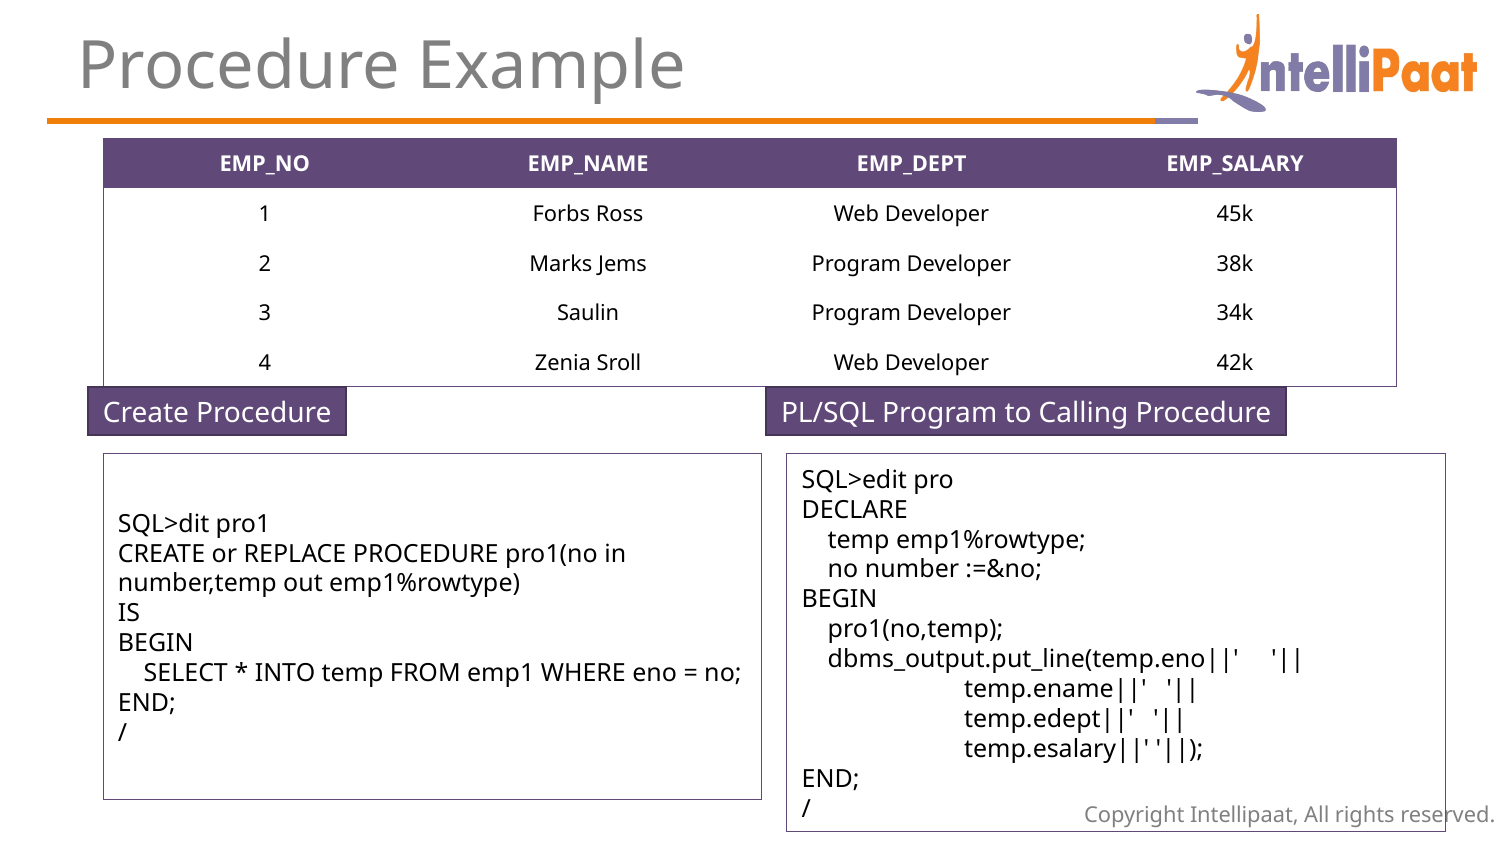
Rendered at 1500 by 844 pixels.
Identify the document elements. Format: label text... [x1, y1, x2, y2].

table_cell 4 [104, 337, 426, 386]
table_cell Marks Jems [426, 238, 750, 288]
table_cell Saulin [426, 288, 750, 337]
table_cell Program Developer [750, 238, 1073, 288]
table_cell 1 [104, 188, 426, 238]
table_cell 2 [104, 238, 426, 288]
table_cell Zenia Sroll [426, 337, 750, 386]
table_cell 38k [1073, 238, 1396, 288]
text_box SQL>edit pro DECLARE temp emp1%rowtype; no number :=&no; BEGIN pro1(no,temp); dbms_output.put_line(temp.eno||' '|| temp.ename||' '|| temp.edept||' '|| temp.esalary||' '||); END; / [786, 453, 1446, 832]
table_header EMP_NO [104, 139, 426, 188]
table_cell 42k [1073, 337, 1396, 386]
table_header EMP_NAME [426, 139, 750, 188]
table_cell 3 [104, 288, 426, 337]
text_box SQL>dit pro1 CREATE or REPLACE PROCEDURE pro1(no in number,temp out emp1%rowtype) IS BEGIN SELECT * INTO temp FROM emp1 WHERE eno = no; END; / [103, 453, 762, 800]
picture [1196, 14, 1477, 112]
table_cell Web Developer [750, 337, 1073, 386]
text_box Procedure Example [77, 23, 1188, 84]
table_cell 34k [1073, 288, 1396, 337]
table_cell Web Developer [750, 188, 1073, 238]
table_header EMP_SALARY [1073, 139, 1396, 188]
table_header EMP_DEPT [750, 139, 1073, 188]
table_cell Program Developer [750, 288, 1073, 337]
text_box Create Procedure [87, 386, 347, 436]
table_cell Forbs Ross [426, 188, 750, 238]
table_cell 45k [1073, 188, 1396, 238]
text_box PL/SQL Program to Calling Procedure [765, 386, 1287, 436]
